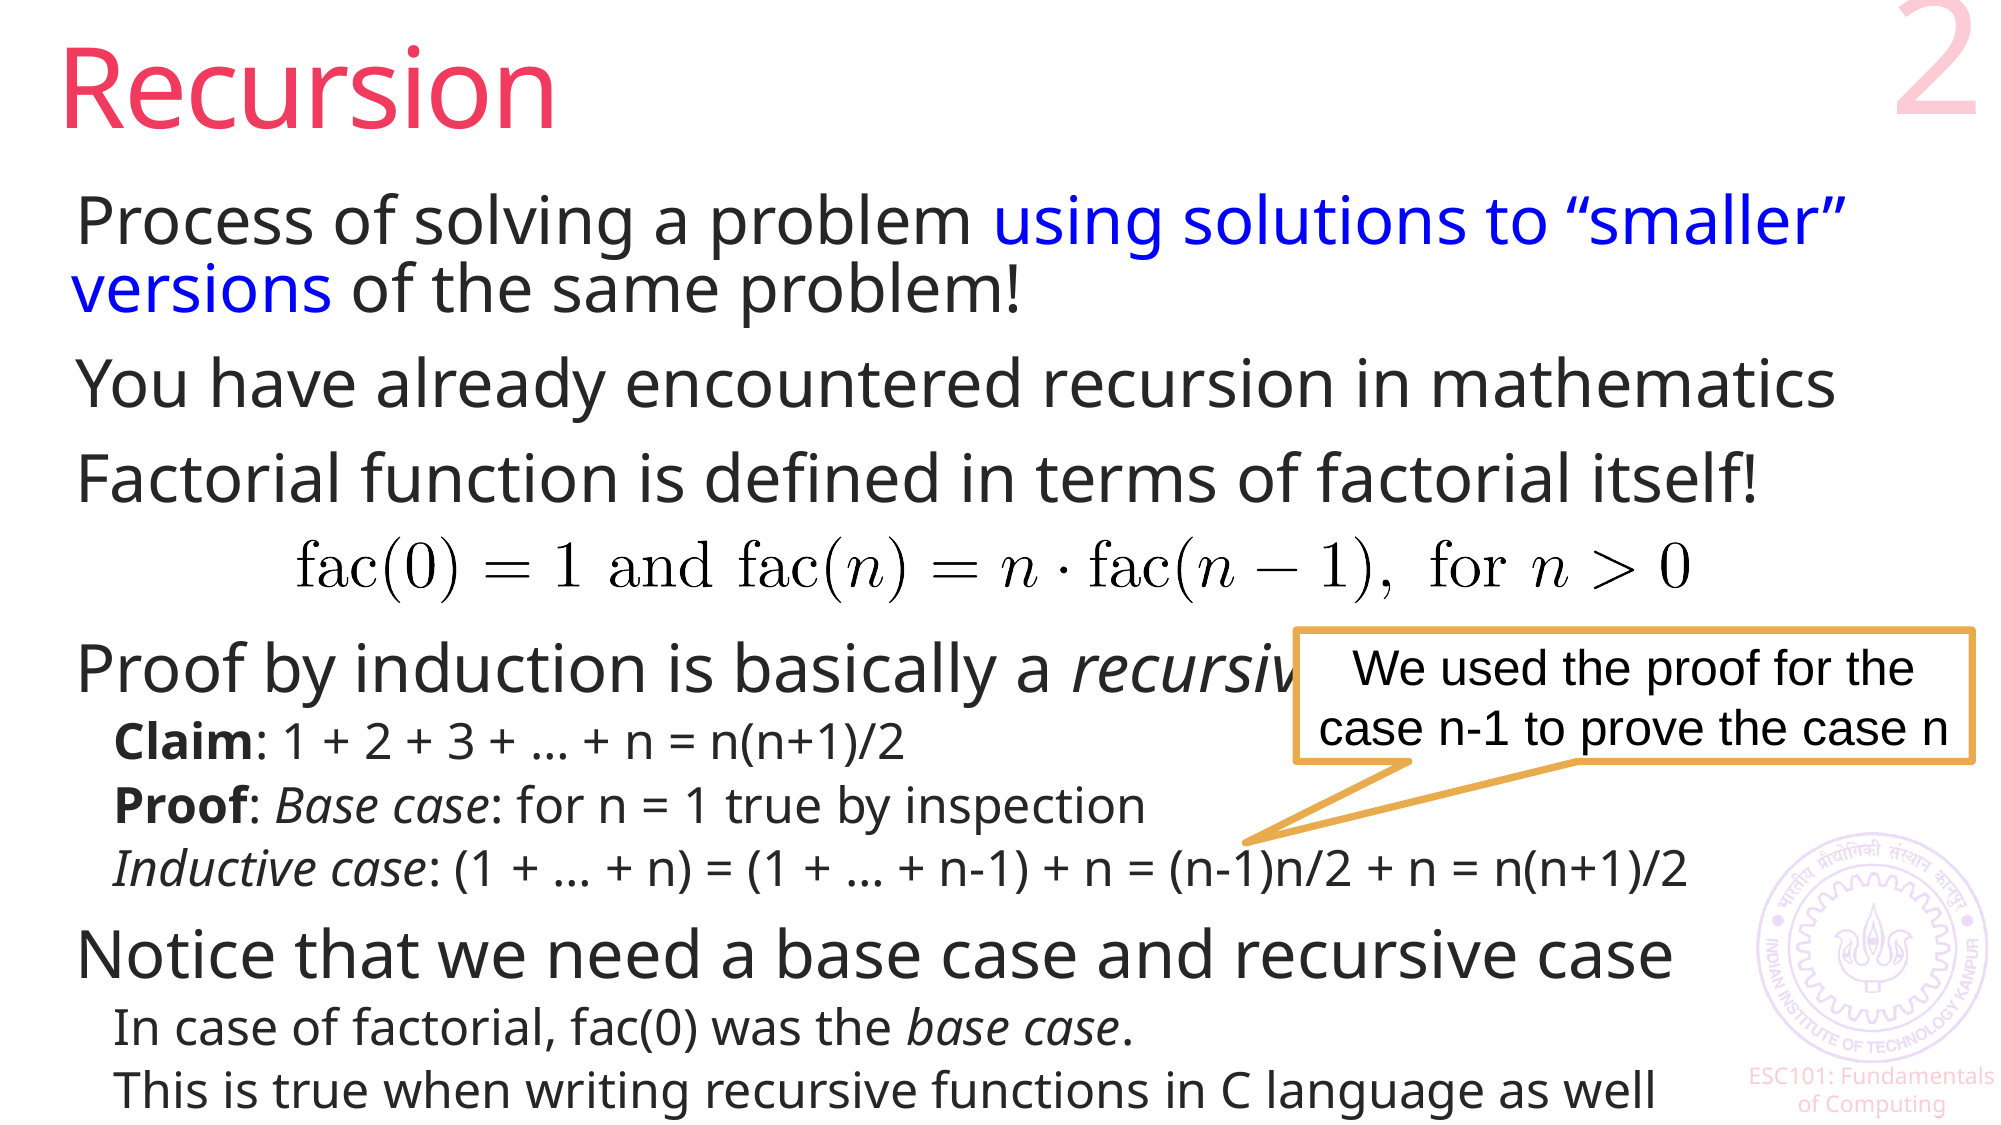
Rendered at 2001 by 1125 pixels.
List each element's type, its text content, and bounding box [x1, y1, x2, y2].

list Process of solving a problem using solutions to “smaller” versions of the same problem! You have already encountered recursion in mathematics Factorial function is defined in terms of factorial itself! Proof by induction is basically a recursive proof Claim: 1 + 2 + 3 + … + n = n(n+1)/2 Proof: Base case: for n = 1 true by inspection Inductive case: (1 + … + n) = (1 + … + n-1) + n = (n-1)n/2 + n = n(n+1)/2 Notice that we need a base case and recursive case In case of factorial, fac(0) was the base case. This is true when writing recursive functions in C language as well [41, 182, 1945, 1125]
slide_number 2 [1520, 6, 2000, 183]
text_box We used the proof for the case n-1 to prove the case n [1244, 629, 1974, 844]
picture [297, 536, 1689, 604]
title Recursion [41, 5, 1945, 182]
